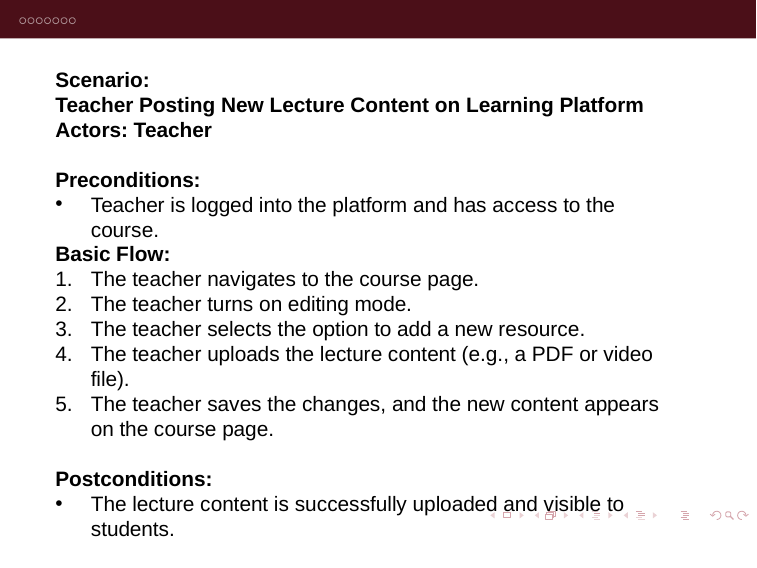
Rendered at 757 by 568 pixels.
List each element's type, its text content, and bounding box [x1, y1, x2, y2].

text_box Scenario: Teacher Posting New Lecture Content on Learning Platform Actors: Teacher Preconditions: Teacher is logged into the platform and has access to the course. Basic Flow: The teacher navigates to the course page. The teacher turns on editing mode. The teacher selects the option to add a new resource. The teacher uploads the lecture content (e.g., a PDF or video file). The teacher saves the changes, and the new content appears on the course page. Postconditions: The lecture content is successfully uploaded and visible to students. [40, 58, 691, 549]
picture [0, 0, 756, 32]
